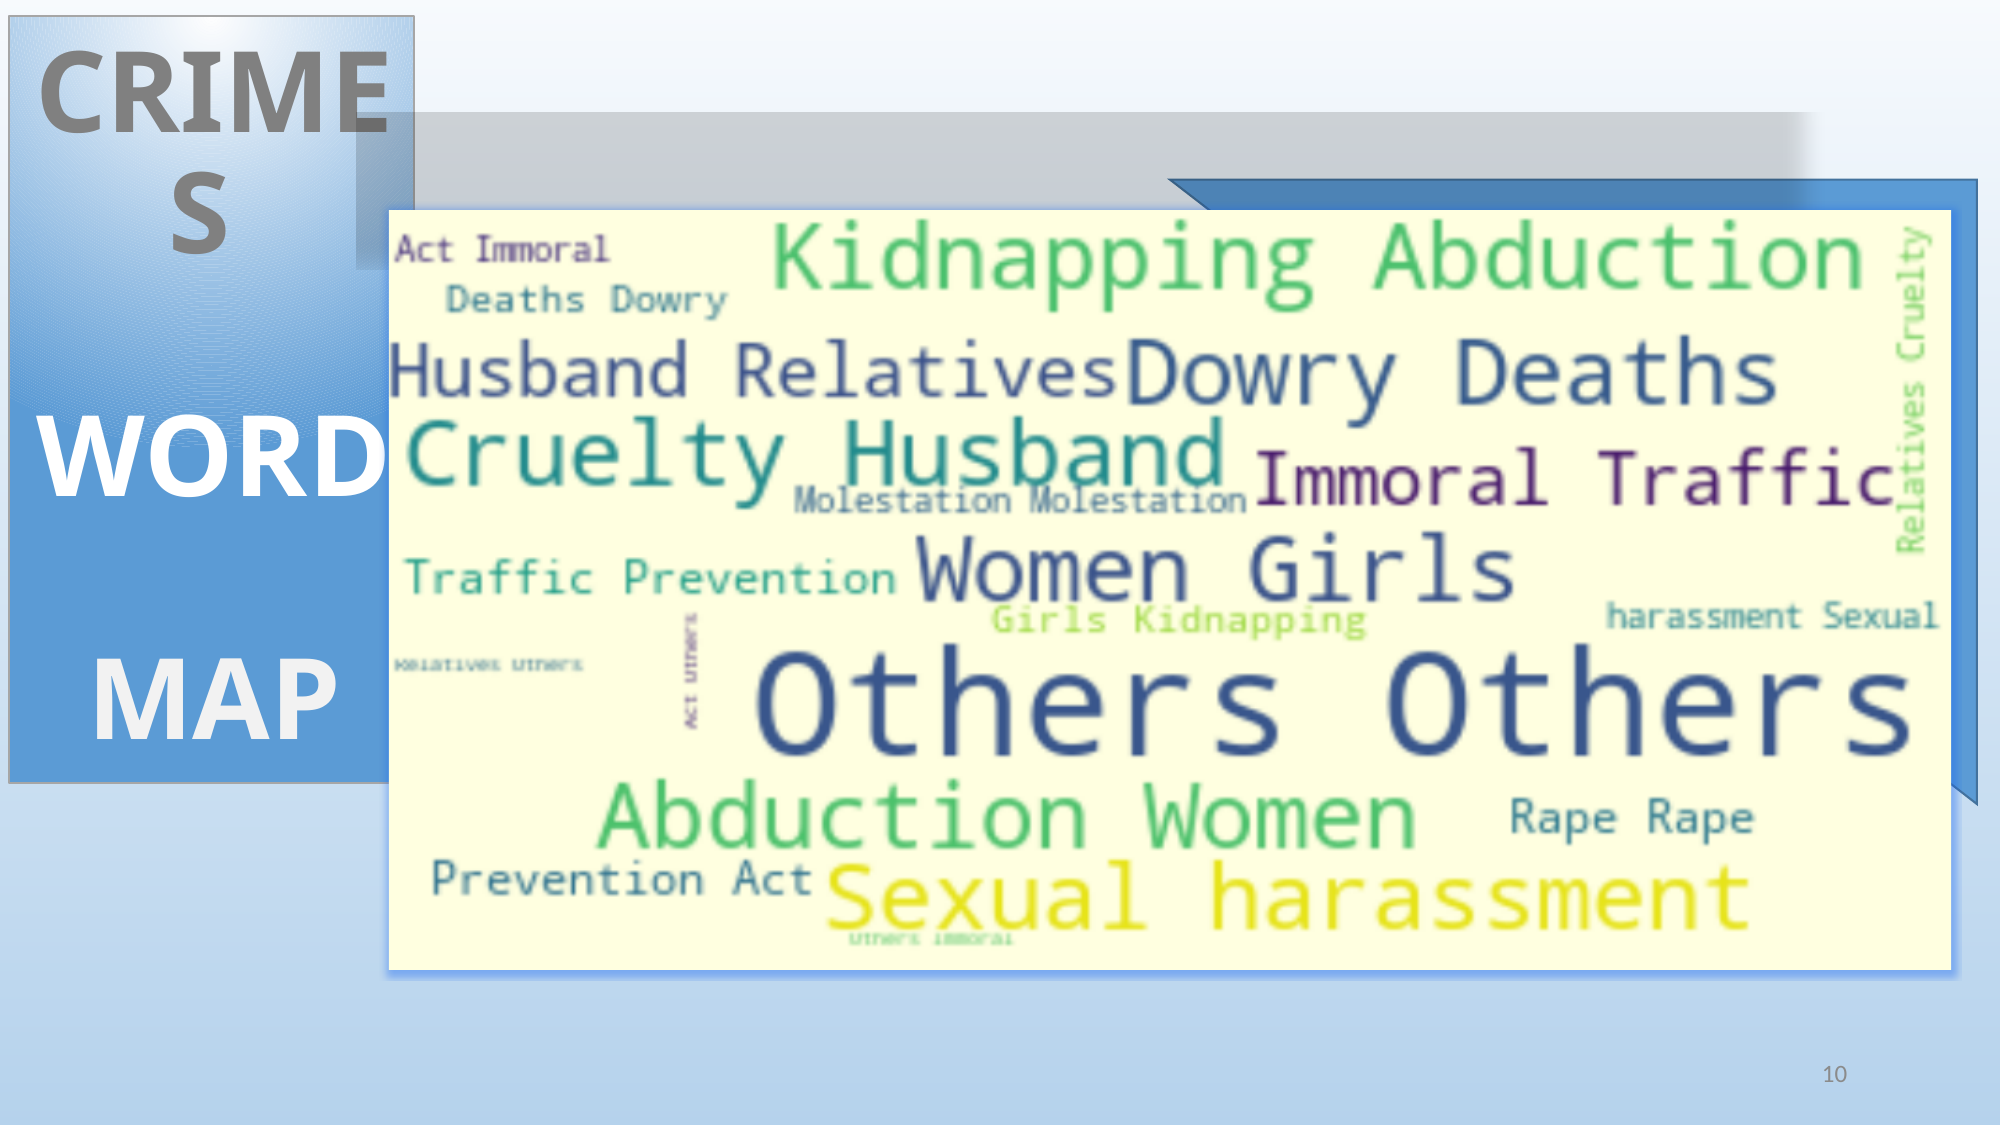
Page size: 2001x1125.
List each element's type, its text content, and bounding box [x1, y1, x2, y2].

slide_number 10 [1412, 1042, 1863, 1103]
title CRIMES WORD MAP [8, 16, 415, 784]
text_box [1806, 178, 1978, 807]
picture [388, 210, 1952, 970]
